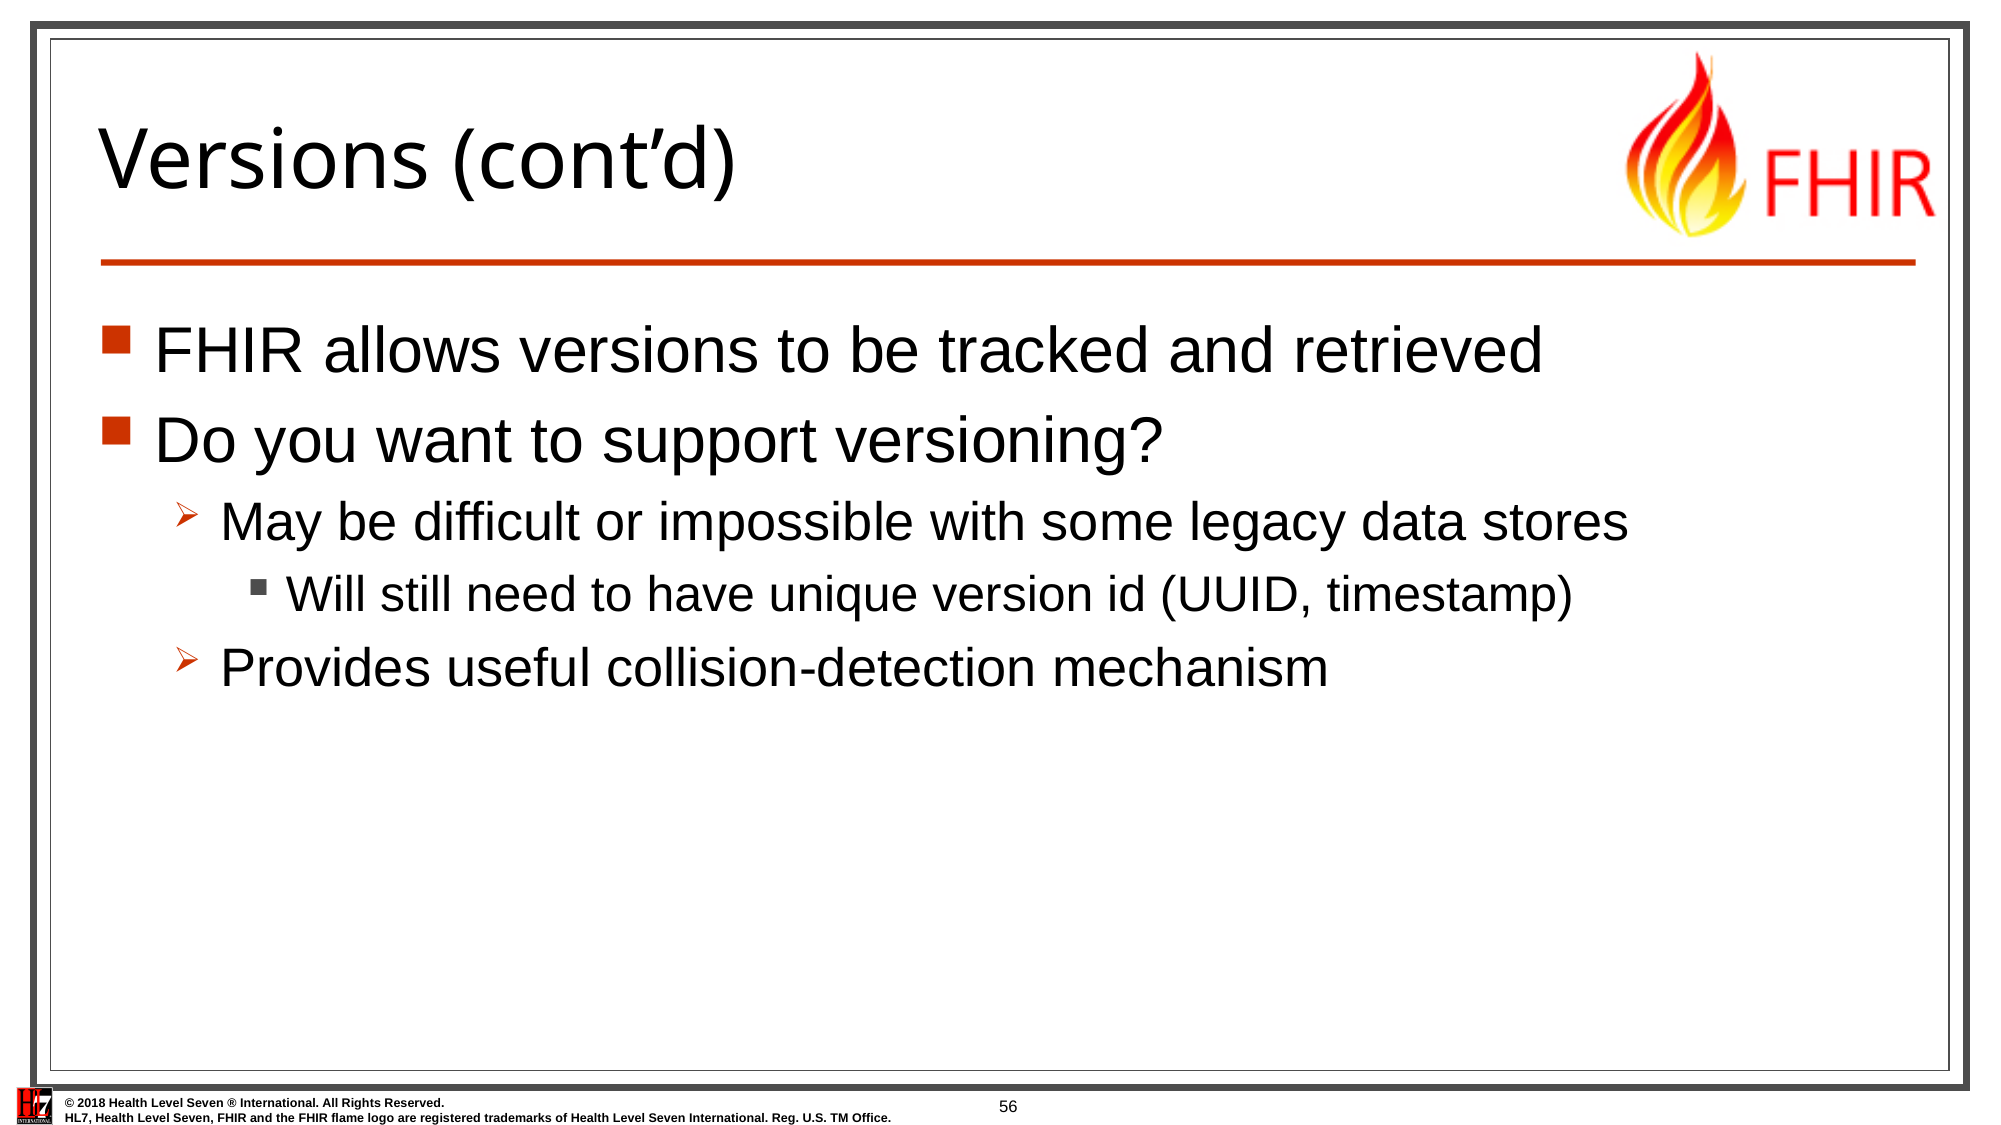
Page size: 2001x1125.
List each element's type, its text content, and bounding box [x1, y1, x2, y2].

title Versions (cont’d) [83, 77, 1614, 213]
slide_number 56 [949, 1087, 1067, 1125]
picture [16, 1087, 53, 1125]
picture [1613, 41, 1948, 247]
list FHIR allows versions to be tracked and retrieved Do you want to support versioning? May be difficult or impossible with some legacy data stores Will still need to have unique version id (UUID, timestamp) Provides useful collision-detection mechanism [83, 299, 1917, 1026]
